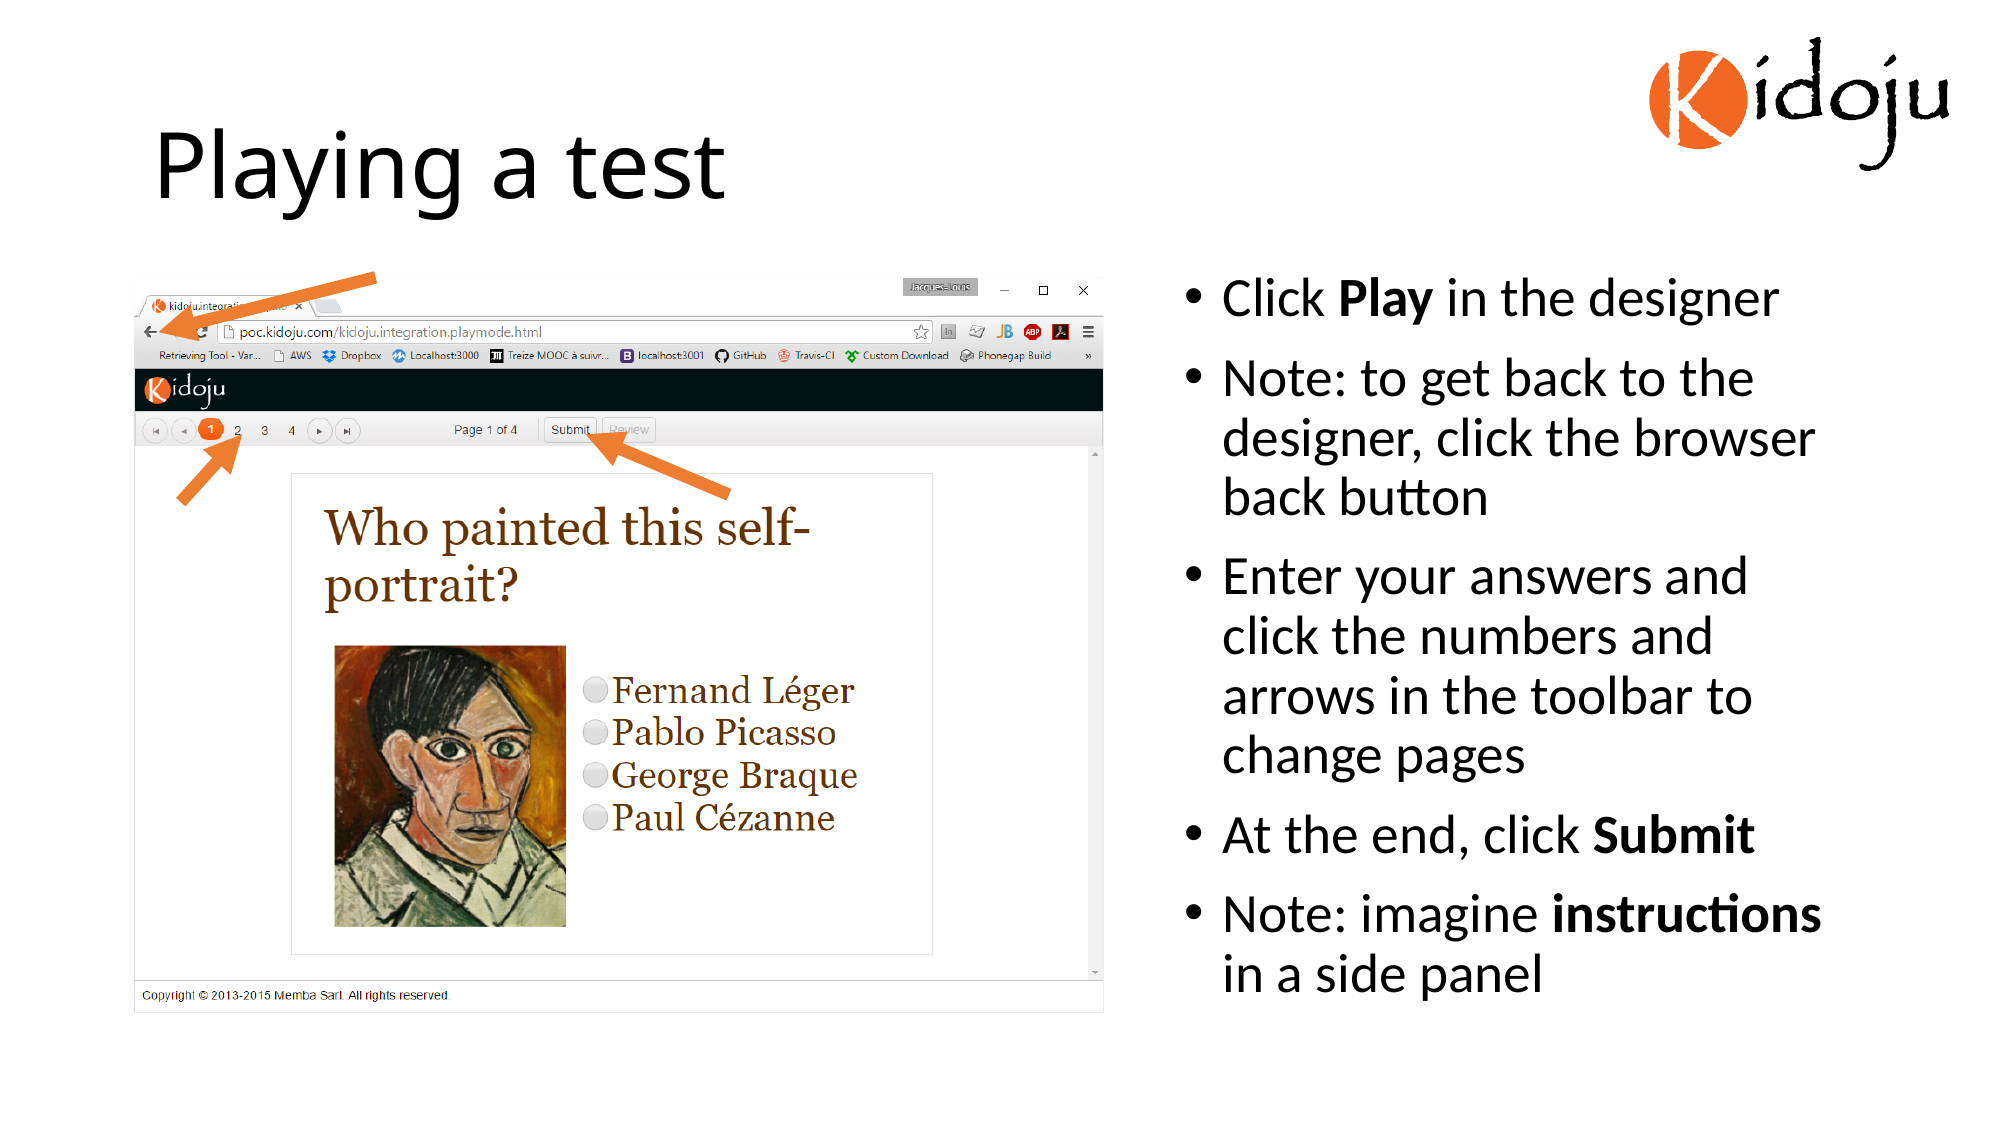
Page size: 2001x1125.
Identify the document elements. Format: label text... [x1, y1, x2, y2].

list Click Play in the designer Note: to get back to the designer, click the browser back button Enter your answers and click the numbers and arrows in the toolbar to change pages At the end, click Submit Note: imagine instructions in a side panel [1169, 261, 1863, 1014]
title Playing a test [137, 59, 1863, 278]
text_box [180, 434, 243, 503]
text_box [585, 434, 729, 495]
picture [133, 277, 1104, 1013]
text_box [158, 277, 376, 333]
